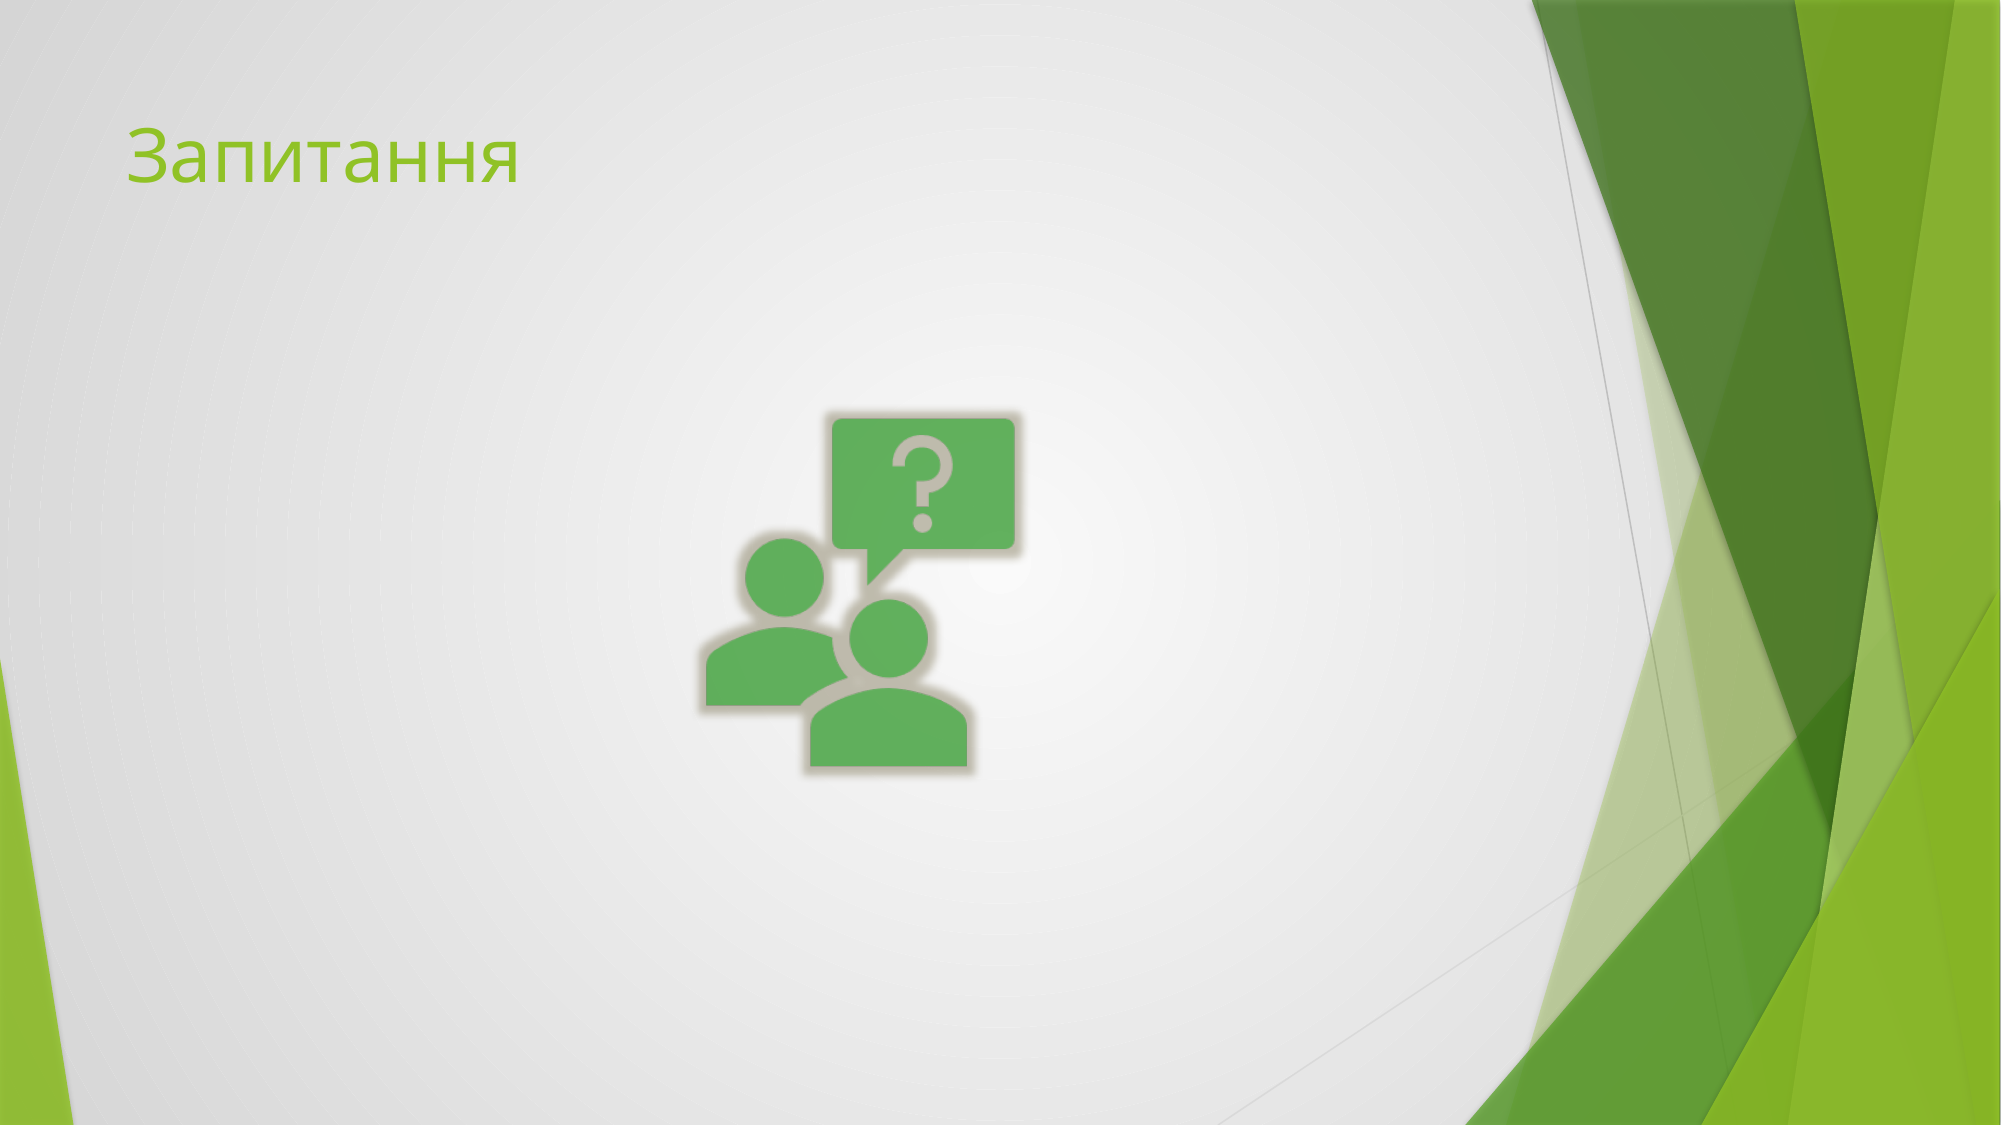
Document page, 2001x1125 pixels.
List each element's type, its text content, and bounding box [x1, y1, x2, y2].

picture [651, 384, 1069, 802]
title Запитання [111, 99, 1522, 317]
